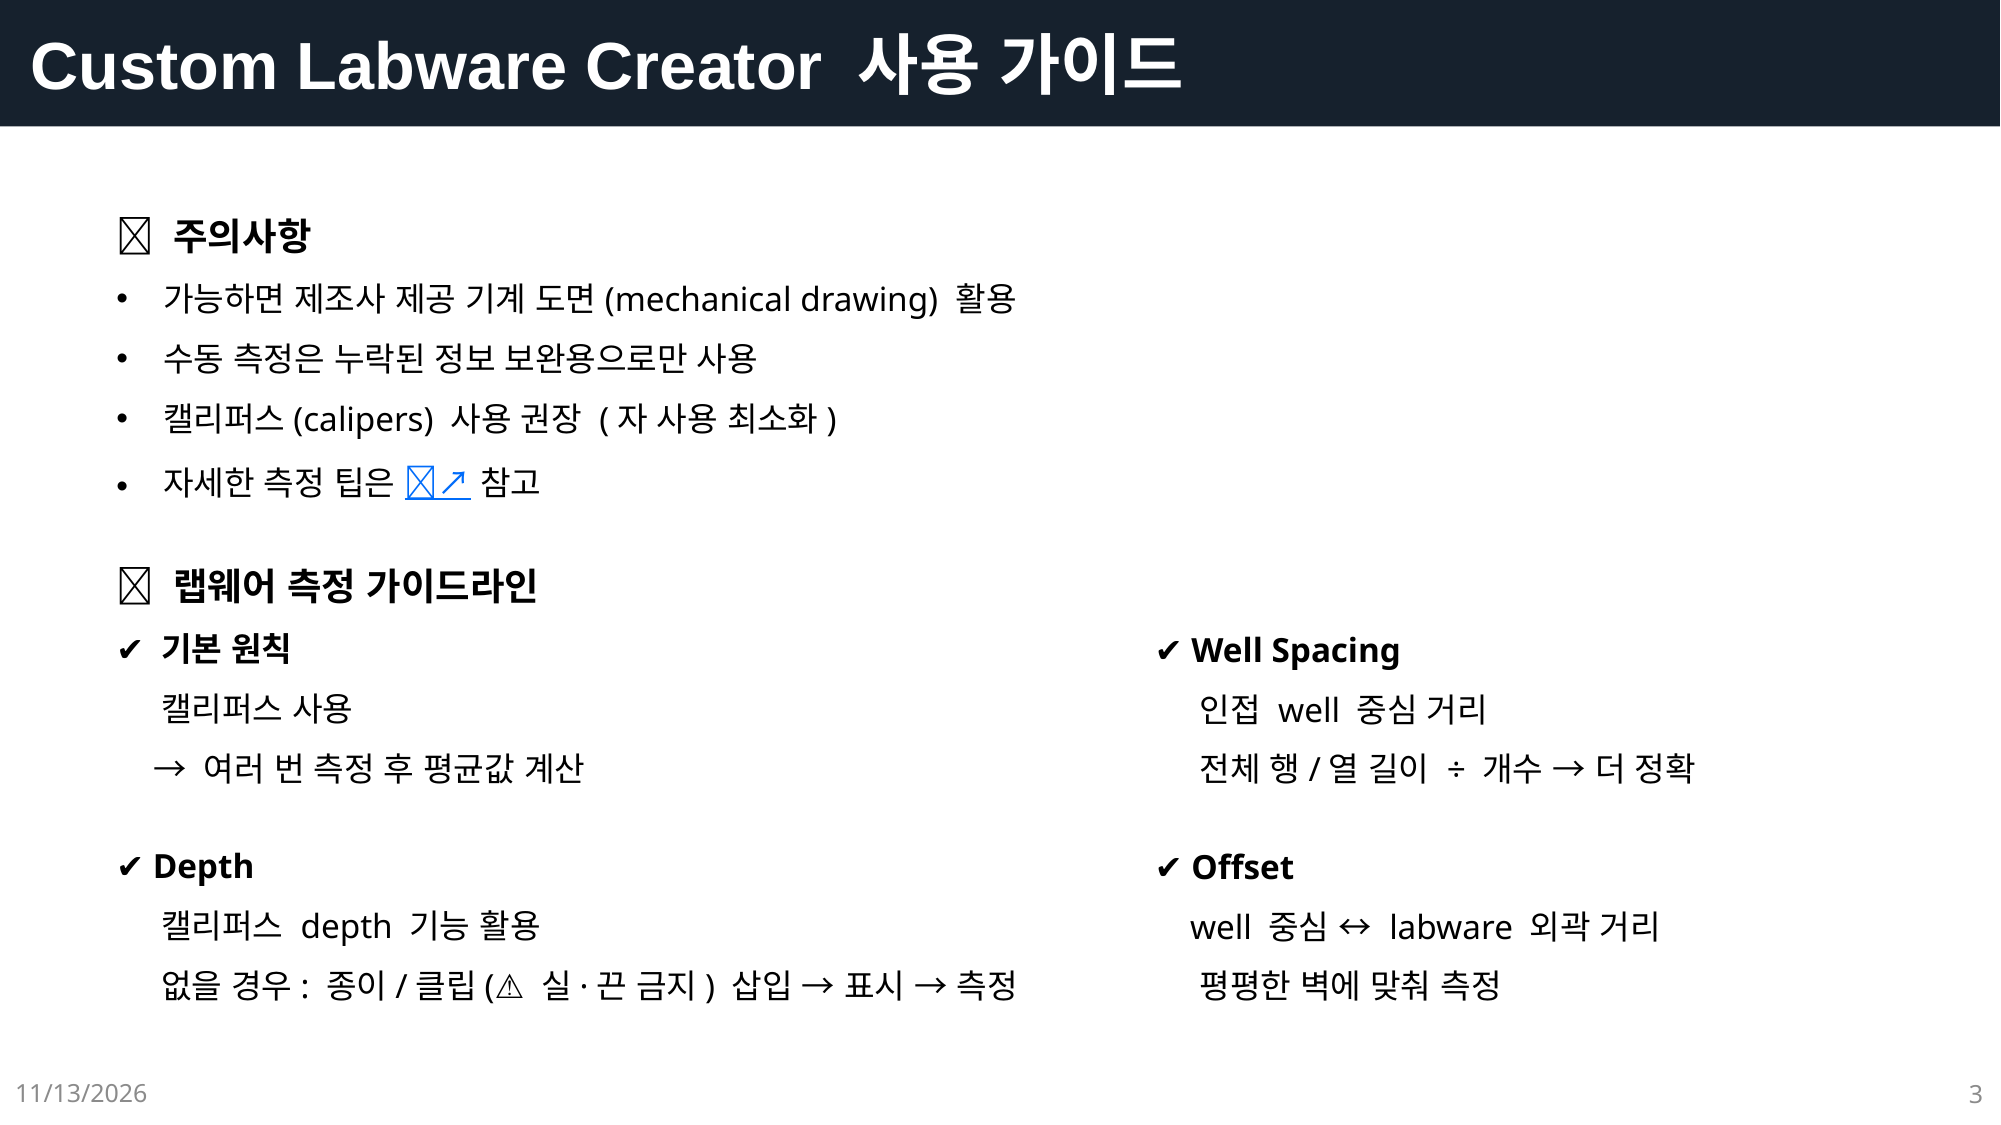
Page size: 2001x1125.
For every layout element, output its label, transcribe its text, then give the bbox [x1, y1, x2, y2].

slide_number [0, 1064, 450, 1125]
text_box 📏 랩웨어 측정 가이드라인 ✔ 기본 원칙 캘리퍼스 사용 → 여러 번 측정 후 평균값 계산 ✔ Depth 캘리퍼스 depth 기능 활용 없을 경우: 종이/클립(⚠️ 실·끈 금지) 삽입 → 표시 → 측정 [101, 533, 1107, 1013]
slide_number 3 [1548, 1065, 1999, 1125]
text_box 📌 주의사항 가능하면 제조사 제공 기계 도면(mechanical drawing) 활용 수동 측정은 누락된 정보 보완용으로만 사용 캘리퍼스(calipers) 사용 권장 (자 사용 최소화) 자세한 측정 팁은 📄↗ 참고 [101, 183, 1899, 518]
text_box [0, 0, 2000, 128]
text_box Custom Labware Creator 사용 가이드 [15, 15, 1768, 110]
text_box ✔ Well Spacing 인접 well 중심 거리 전체 행/열 길이 ÷ 개수 → 더 정확 ✔ Offset well 중심 ↔ labware 외곽 거리 평평한 벽에 맞춰 측정 [1140, 601, 1884, 1013]
